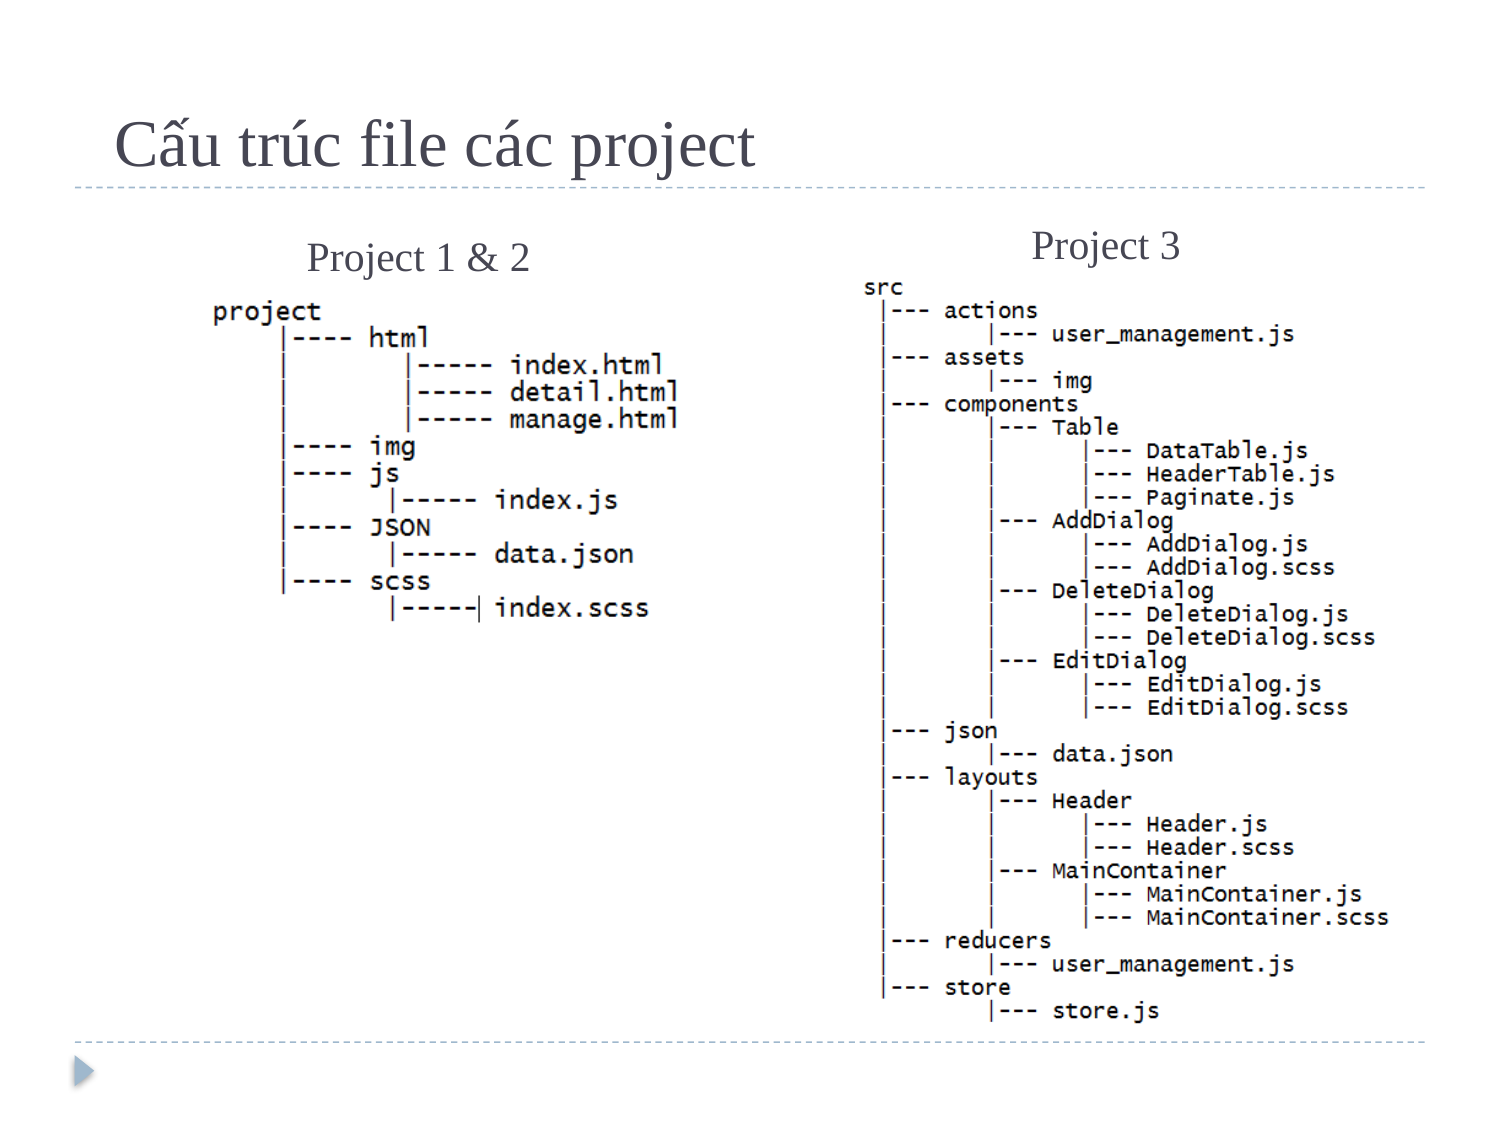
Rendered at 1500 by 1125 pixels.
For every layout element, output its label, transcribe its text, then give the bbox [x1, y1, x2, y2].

picture [212, 299, 731, 662]
title Project 1 & 2 [225, 212, 613, 288]
text_box Project 3 [912, 199, 1300, 274]
text_box Cấu trúc file các project [99, 24, 1450, 188]
picture [862, 274, 1418, 1038]
